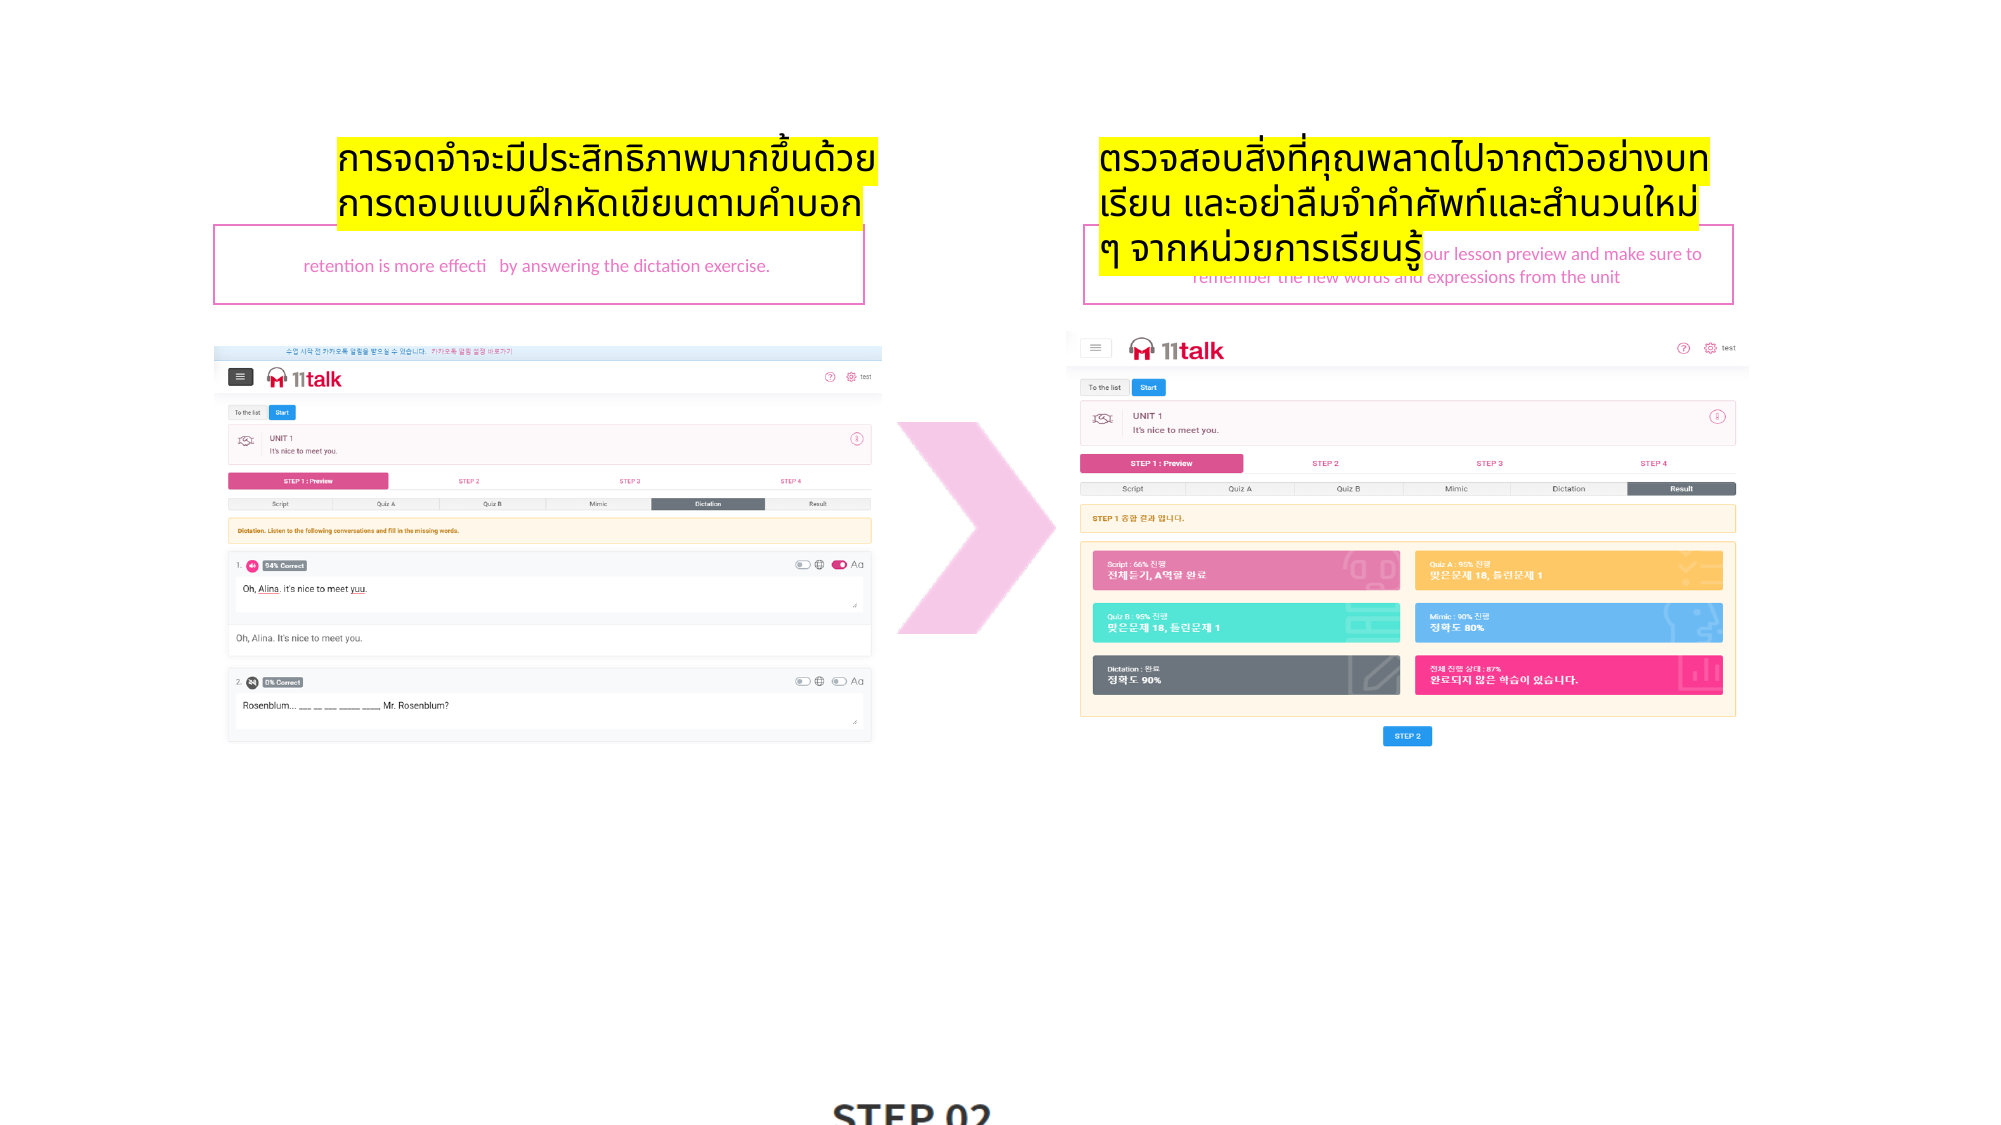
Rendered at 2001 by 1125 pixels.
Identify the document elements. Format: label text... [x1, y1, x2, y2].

picture [214, 346, 885, 744]
text_box การจดจำจะมีประสิทธิภาพมากขึ้นด้วยการตอบแบบฝึกหัดเขียนตามคำบอก [322, 126, 898, 231]
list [483, 1060, 1359, 1125]
text_box Check the things you have missed from your lesson preview and make sure to remember the new words and expressions from the unit [1083, 276, 1734, 305]
picture [1065, 331, 1749, 759]
text_box retention is more effecti by answering the dictation exercise. [213, 224, 865, 305]
picture [897, 422, 1056, 634]
text_box ตรวจสอบสิ่งที่คุณพลาดไปจากตัวอย่างบทเรียน และอย่าลืมจำคำศัพท์และสำนวนใหม่ ๆ จากหน่วยการเรียนรู้ [1083, 126, 1734, 276]
